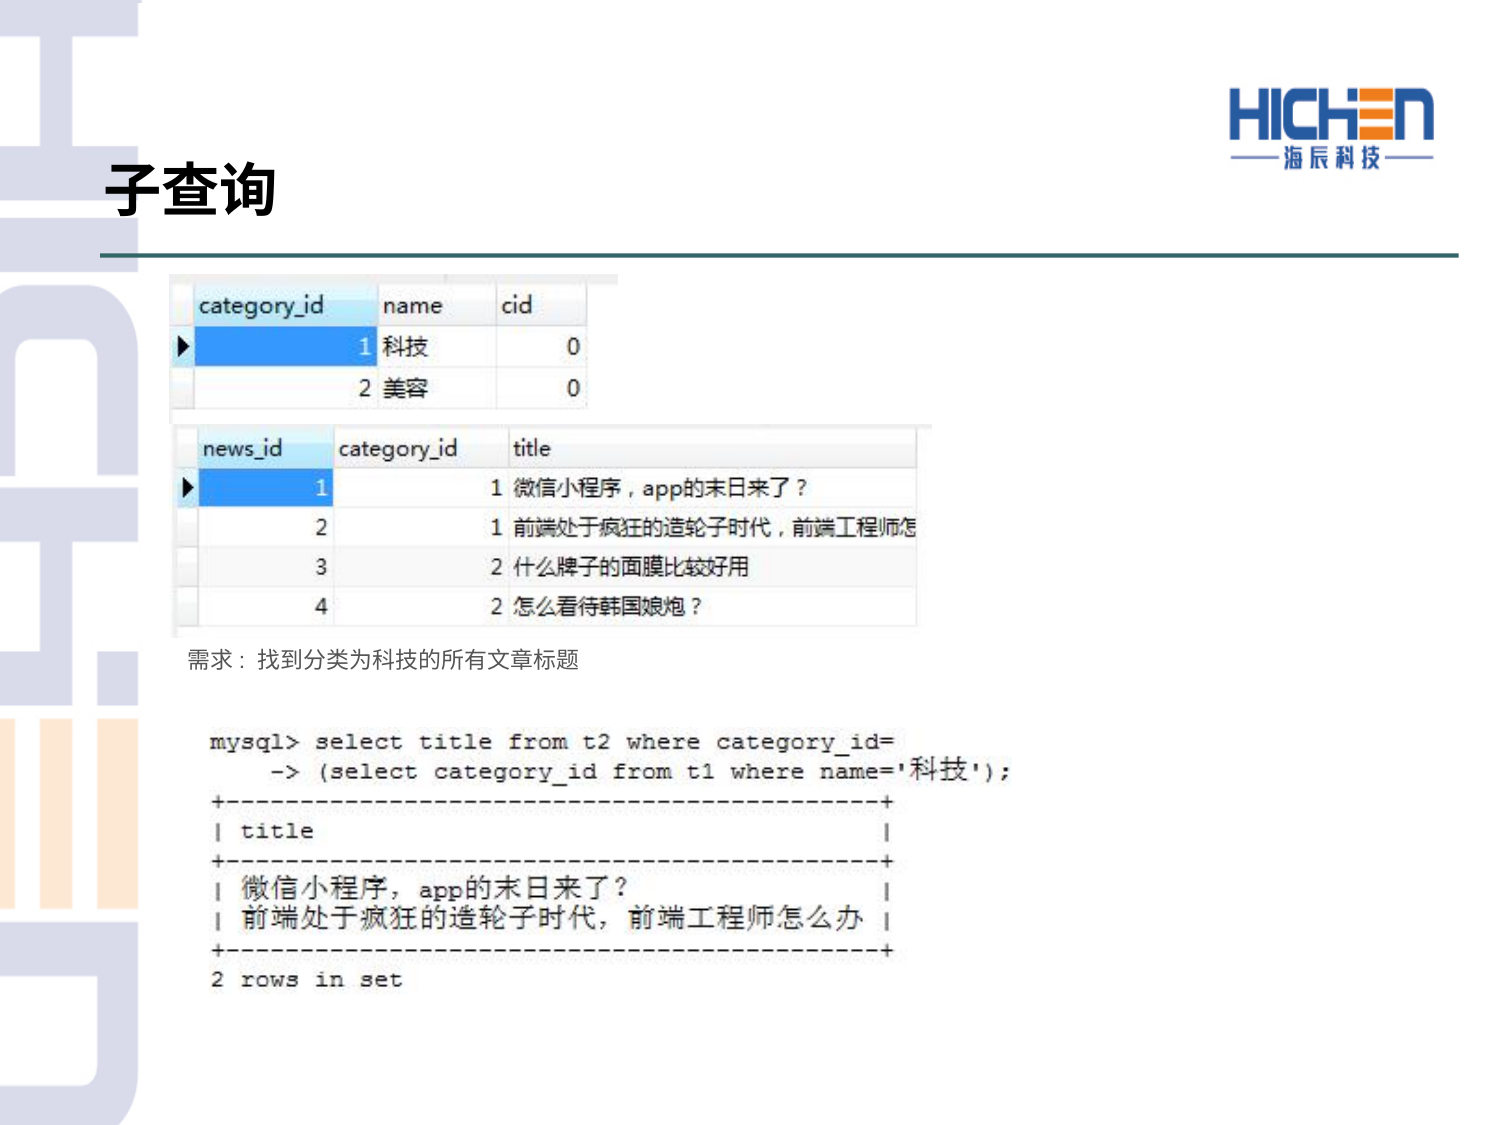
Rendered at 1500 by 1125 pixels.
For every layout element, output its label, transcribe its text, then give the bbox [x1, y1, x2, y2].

text_box 需求: 找到分类为科技的所有文章标题 [172, 646, 595, 753]
text_box 子查询 [88, 125, 1424, 232]
picture [0, 0, 1500, 1125]
text_box [1216, 31, 1483, 96]
